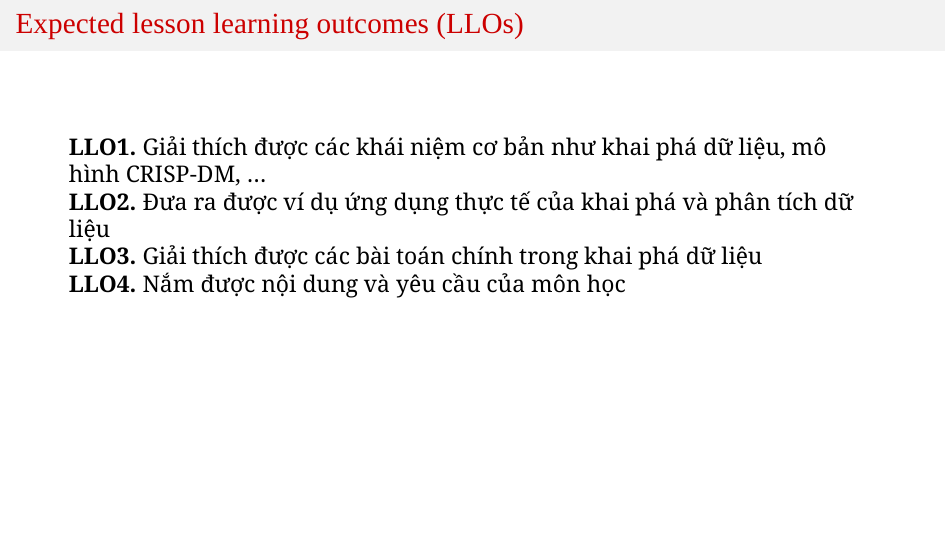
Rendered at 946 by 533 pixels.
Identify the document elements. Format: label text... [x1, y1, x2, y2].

list LLO1. Giải thích được các khái niệm cơ bản như khai phá dữ liệu, mô hình CRISP-DM, … LLO2. Đưa ra được ví dụ ứng dụng thực tế của khai phá và phân tích dữ liệu LLO3. Giải thích được các bài toán chính trong khai phá dữ liệu LLO4. Nắm được nội dung và yêu cầu của môn học [68, 132, 877, 327]
title Expected lesson learning outcomes (LLOs) [15, 4, 931, 40]
